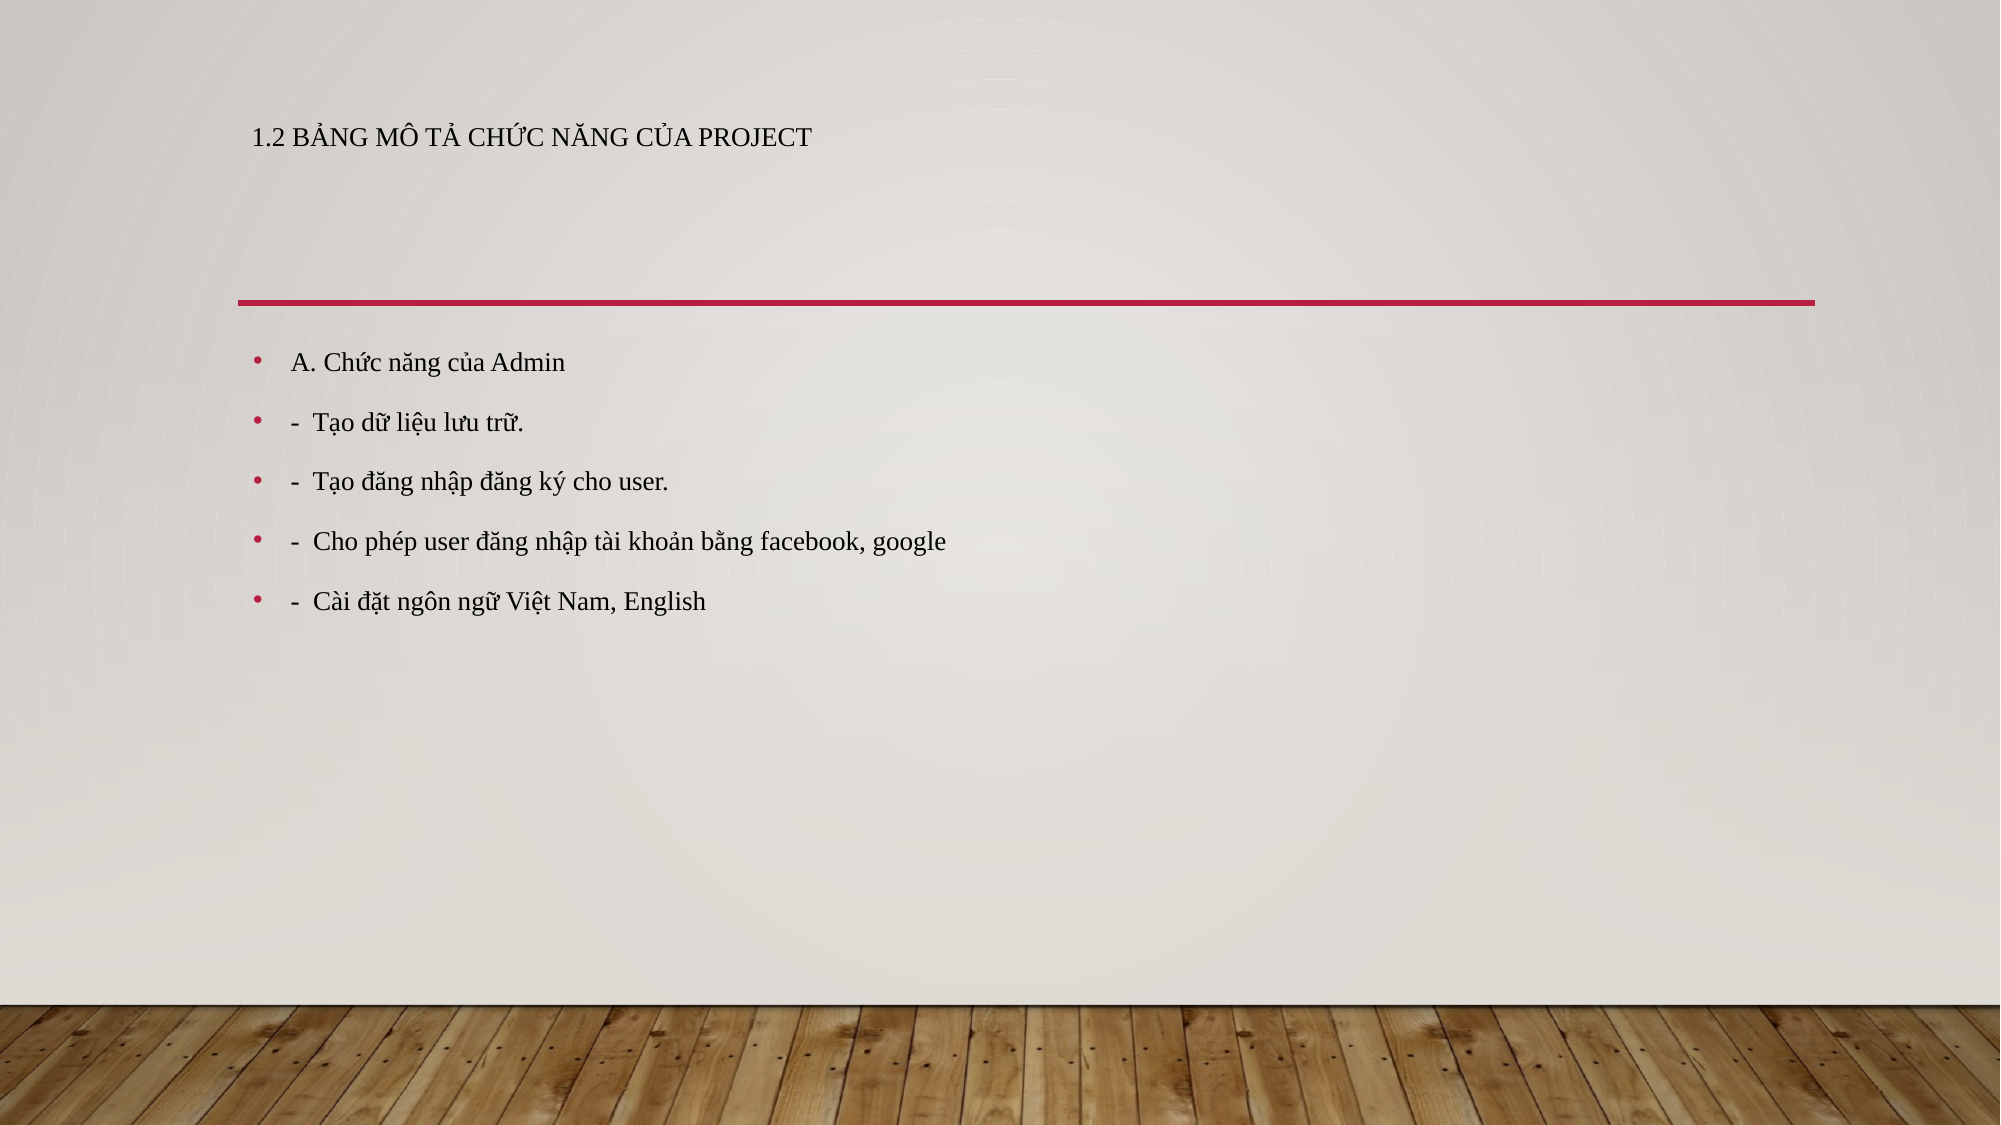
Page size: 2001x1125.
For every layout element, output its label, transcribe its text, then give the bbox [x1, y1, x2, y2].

list A. Chức năng của Admin - Tạo dữ liệu lưu trữ. - Tạo đăng nhập đăng ký cho user. - Cho phép user đăng nhập tài khoản bằng facebook, google - Cài đặt ngôn ngữ Việt Nam, English [238, 330, 1814, 897]
title 1.2 Bảng mô tả chức năng của project [236, 115, 1812, 288]
picture [0, 1005, 2000, 1125]
